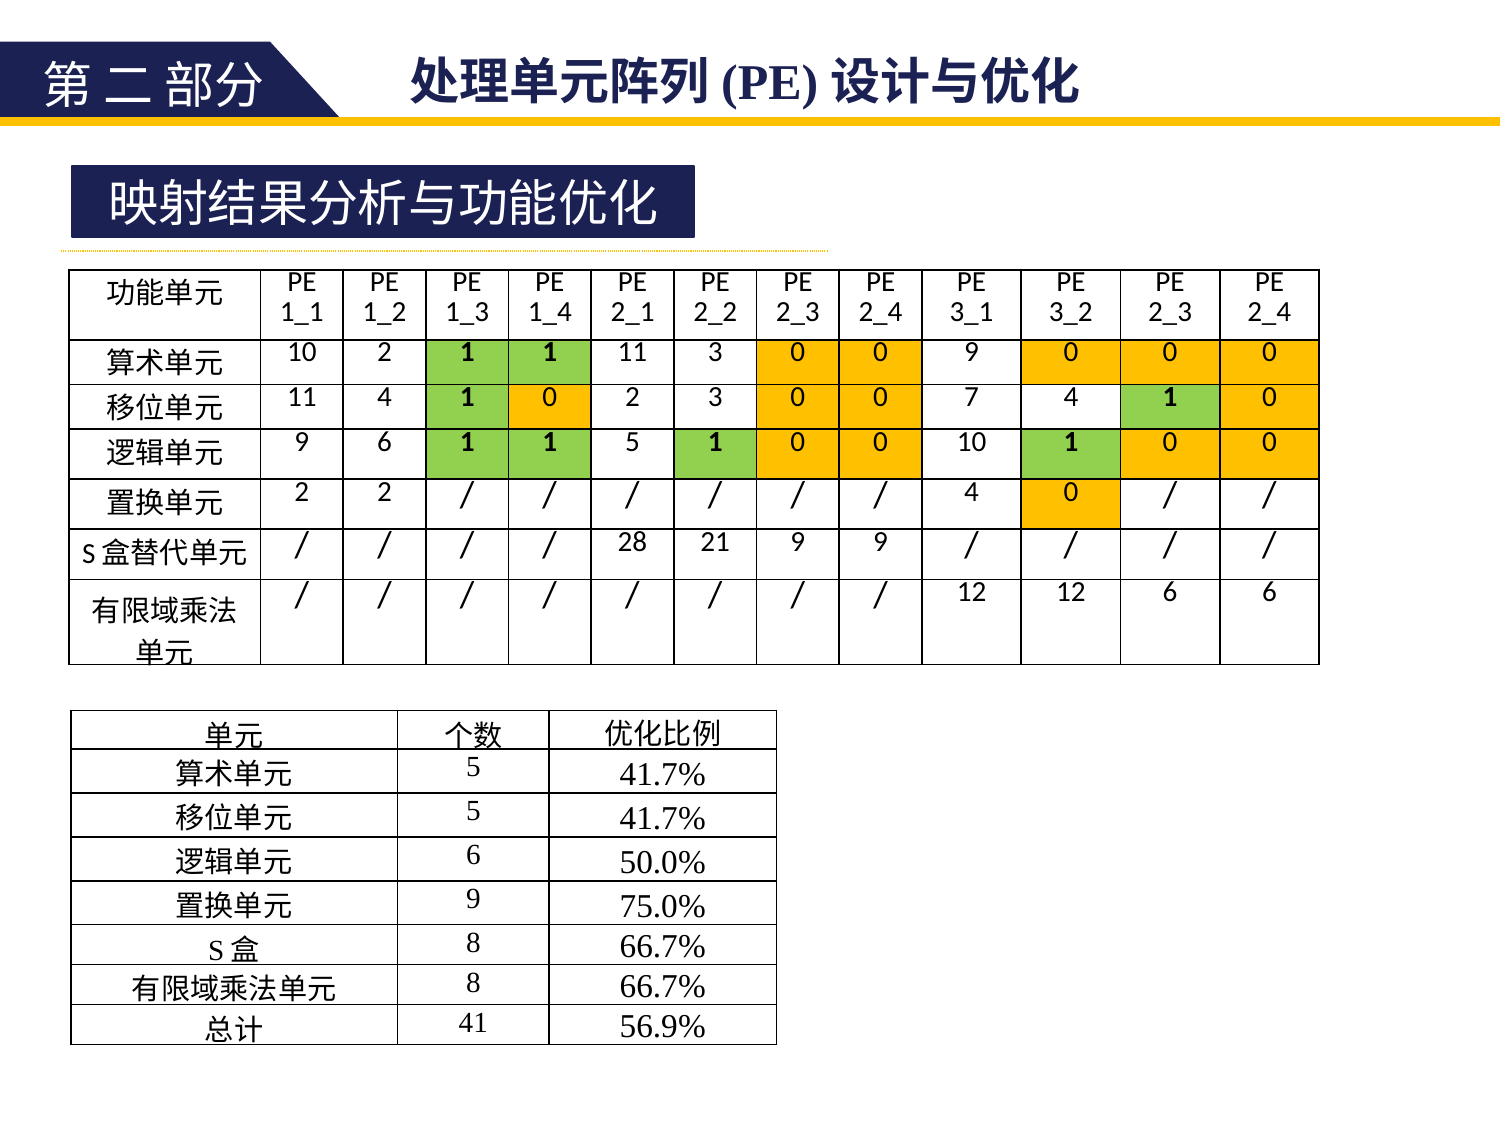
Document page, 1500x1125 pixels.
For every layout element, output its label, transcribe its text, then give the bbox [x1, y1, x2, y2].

table_cell 6 [344, 430, 425, 478]
table_cell 9 [261, 430, 342, 478]
table_cell 5 [592, 430, 673, 478]
table_cell 9 [757, 530, 838, 579]
table_cell 10 [261, 341, 342, 384]
table_cell / [840, 580, 921, 664]
table_cell 8 [398, 965, 548, 1004]
table_cell 5 [398, 794, 548, 836]
table_cell / [427, 480, 508, 528]
text_box 第 二 部分 [27, 46, 280, 121]
table_header PE 2_2 [675, 271, 756, 339]
table_cell S盒 [72, 925, 397, 964]
table_cell 4 [1022, 385, 1120, 428]
table_header PE 2_3 [1121, 271, 1219, 339]
table_cell / [1221, 530, 1318, 579]
table_cell 0 [509, 385, 590, 428]
table_cell 0 [1022, 480, 1120, 528]
table_header PE 1_2 [344, 271, 425, 339]
table_cell / [427, 580, 508, 664]
table_cell 4 [344, 385, 425, 428]
table_header PE 2_1 [592, 271, 673, 339]
table_cell 置换单元 [72, 882, 397, 924]
table_cell 2 [344, 341, 425, 384]
text_box [0, 42, 273, 117]
table_cell 75.0% [550, 882, 776, 924]
table_cell 0 [1022, 341, 1120, 384]
table_cell 56.9% [550, 1005, 776, 1044]
table_cell 7 [923, 385, 1020, 428]
table_cell 0 [1221, 341, 1318, 384]
table_cell 41.7% [550, 794, 776, 836]
table_cell 0 [1121, 430, 1219, 478]
table_cell 总计 [72, 1005, 397, 1044]
table_cell 6 [1121, 580, 1219, 664]
table_cell 0 [840, 430, 921, 478]
table_cell / [592, 580, 673, 664]
table_cell 0 [1121, 341, 1219, 384]
table_cell 0 [757, 385, 838, 428]
table_header PE 2_4 [840, 271, 921, 339]
table_cell 置换单元 [70, 480, 260, 528]
table_cell / [344, 580, 425, 664]
table_cell 移位单元 [72, 794, 397, 836]
table_header 功能单元 [70, 271, 260, 339]
table_header PE 1_3 [427, 271, 508, 339]
table_header 优化比例 [550, 711, 776, 748]
table_cell 1 [427, 430, 508, 478]
table_cell 0 [840, 341, 921, 384]
table_cell 2 [261, 480, 342, 528]
table_cell 2 [592, 385, 673, 428]
table_cell 10 [923, 430, 1020, 478]
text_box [61, 165, 828, 251]
table_cell / [757, 580, 838, 664]
table_cell 1 [1121, 385, 1219, 428]
table_cell 0 [1221, 385, 1318, 428]
table_cell 0 [1221, 430, 1318, 478]
table_cell 算术单元 [70, 341, 260, 384]
table_cell / [261, 530, 342, 579]
table_cell 逻辑单元 [72, 838, 397, 880]
table_cell 28 [592, 530, 673, 579]
table_cell / [1121, 530, 1219, 579]
table_cell / [509, 480, 590, 528]
table_cell S盒替代单元 [70, 530, 260, 579]
text_box [0, 117, 1500, 126]
table_cell 8 [398, 925, 548, 964]
table_header PE 3_2 [1022, 271, 1120, 339]
table_cell 1 [675, 430, 756, 478]
table_cell 1 [427, 341, 508, 384]
text_box [280, 54, 338, 117]
table_cell 有限域乘法单元 [70, 580, 260, 664]
table_cell 有限域乘法单元 [72, 965, 397, 1004]
table_cell 3 [675, 385, 756, 428]
table_header PE 2_3 [757, 271, 838, 339]
table_header PE 1_4 [509, 271, 590, 339]
table_cell 1 [509, 341, 590, 384]
table_cell / [757, 480, 838, 528]
table_cell 0 [840, 385, 921, 428]
table_cell 2 [344, 480, 425, 528]
table_cell 6 [398, 838, 548, 880]
table_header 单元 [72, 711, 397, 748]
table_cell / [675, 480, 756, 528]
table_cell 逻辑单元 [70, 430, 260, 478]
table_cell 9 [398, 882, 548, 924]
table_cell / [840, 480, 921, 528]
table_cell / [344, 530, 425, 579]
table_cell 6 [1221, 580, 1318, 664]
table_cell 12 [1022, 580, 1120, 664]
table_cell 3 [675, 341, 756, 384]
table_cell / [1121, 480, 1219, 528]
table_cell 1 [427, 385, 508, 428]
table_cell 66.7% [550, 925, 776, 964]
table_cell 4 [923, 480, 1020, 528]
table_header PE 1_1 [261, 271, 342, 339]
table_cell / [261, 580, 342, 664]
table_cell 算术单元 [72, 750, 397, 792]
table_cell / [427, 530, 508, 579]
table_cell 41 [398, 1005, 548, 1044]
table_cell 0 [757, 341, 838, 384]
table_cell 5 [398, 750, 548, 792]
table_header PE 3_1 [923, 271, 1020, 339]
text_box 处理单元阵列(PE)设计与优化 [394, 42, 1480, 117]
table_cell / [1022, 530, 1120, 579]
table_cell / [592, 480, 673, 528]
table_cell 1 [509, 430, 590, 478]
table_cell 11 [592, 341, 673, 384]
table_cell 21 [675, 530, 756, 579]
table_header PE 2_4 [1221, 271, 1318, 339]
table_cell 1 [1022, 430, 1120, 478]
table_cell / [1221, 480, 1318, 528]
table_cell 12 [923, 580, 1020, 664]
table_cell 移位单元 [70, 385, 260, 428]
table_cell 50.0% [550, 838, 776, 880]
table_cell / [923, 530, 1020, 579]
table_cell 9 [923, 341, 1020, 384]
table_cell 41.7% [550, 750, 776, 792]
table_cell 11 [261, 385, 342, 428]
table_cell 9 [840, 530, 921, 579]
table_cell 66.7% [550, 965, 776, 1004]
table_cell / [675, 580, 756, 664]
table_cell / [509, 530, 590, 579]
table_cell 0 [757, 430, 838, 478]
table_cell / [509, 580, 590, 664]
table_header 个数 [398, 711, 548, 748]
